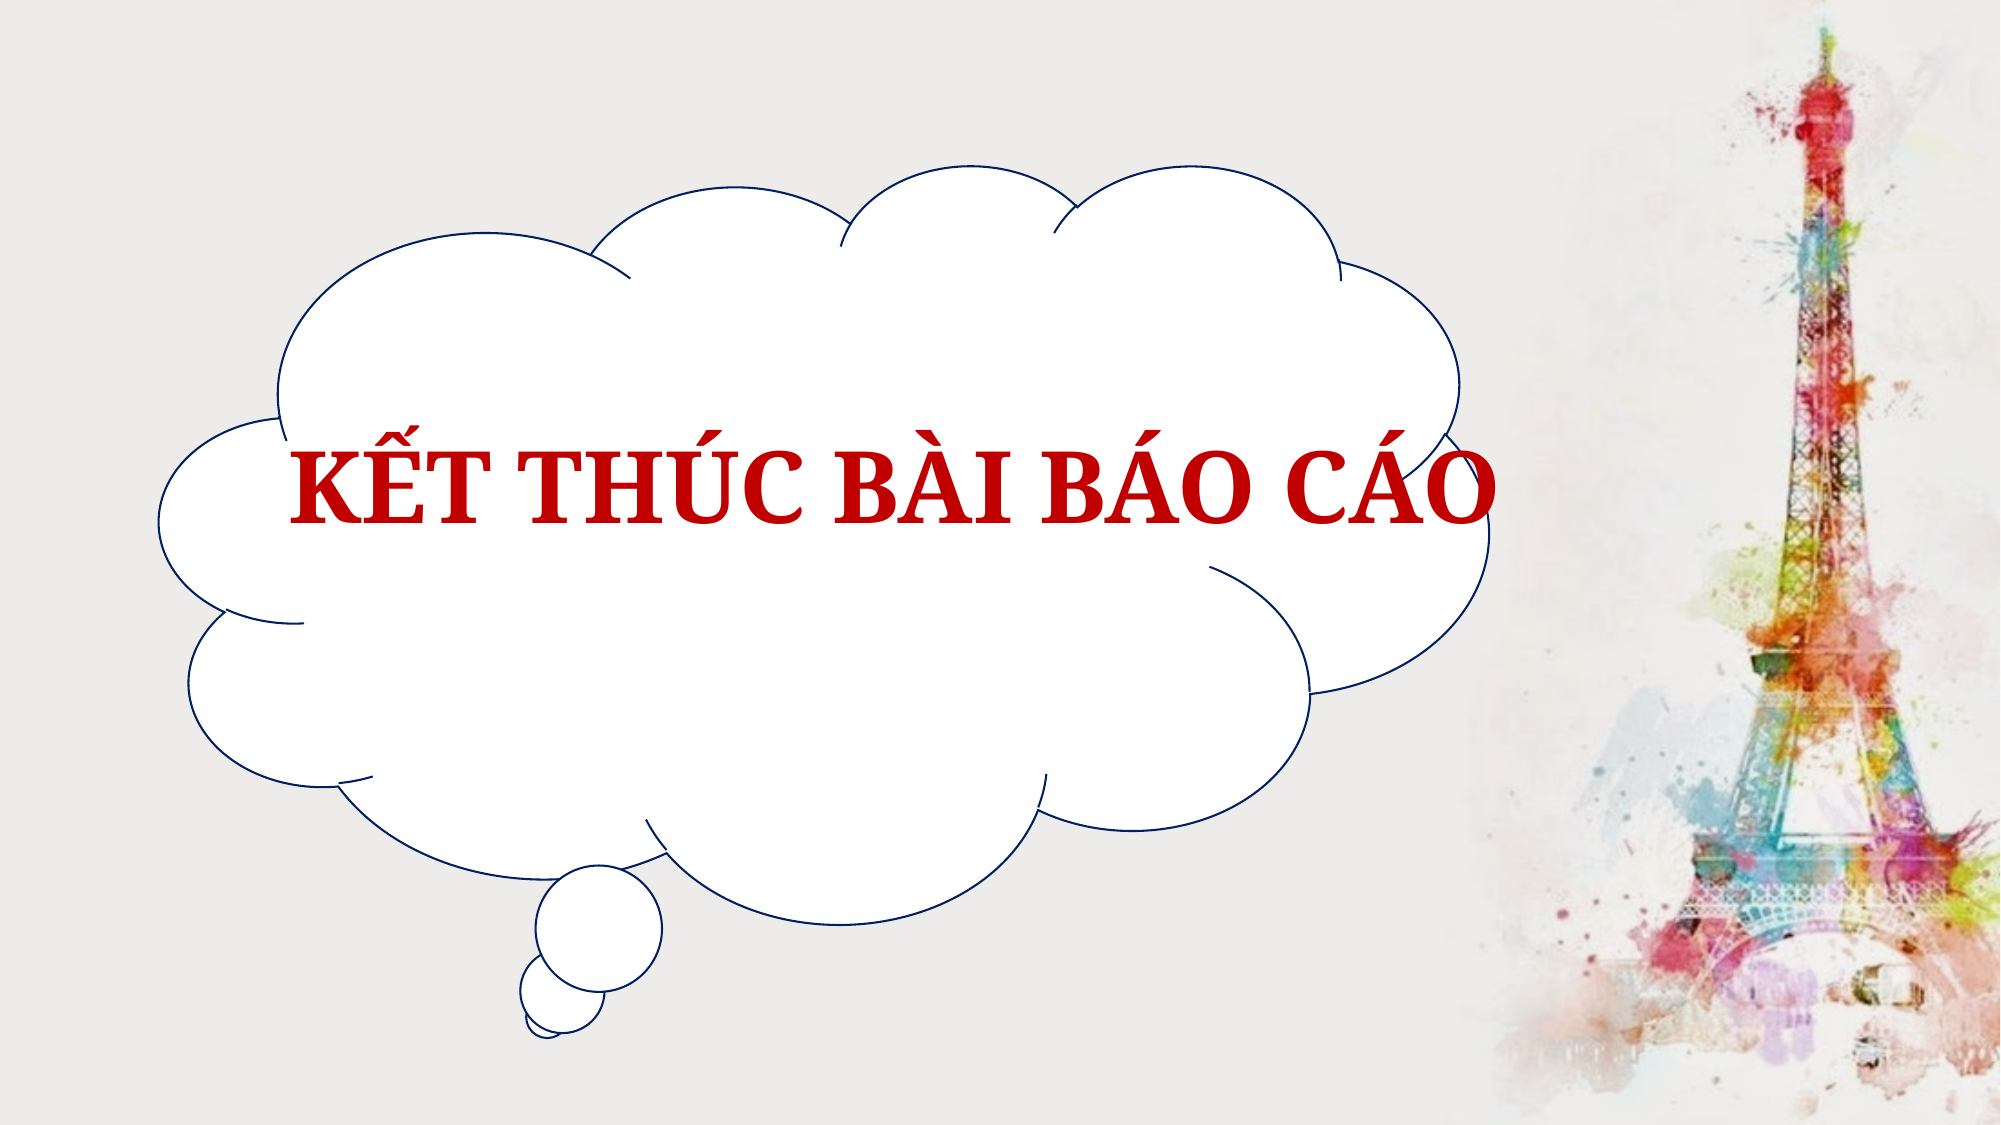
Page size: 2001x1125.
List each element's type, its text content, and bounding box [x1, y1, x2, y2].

text_box KẾT THÚC BÀI BÁO CÁO [273, 416, 1883, 552]
text_box [276, 165, 1461, 416]
picture [0, 0, 2001, 1125]
text_box [157, 417, 1489, 1040]
